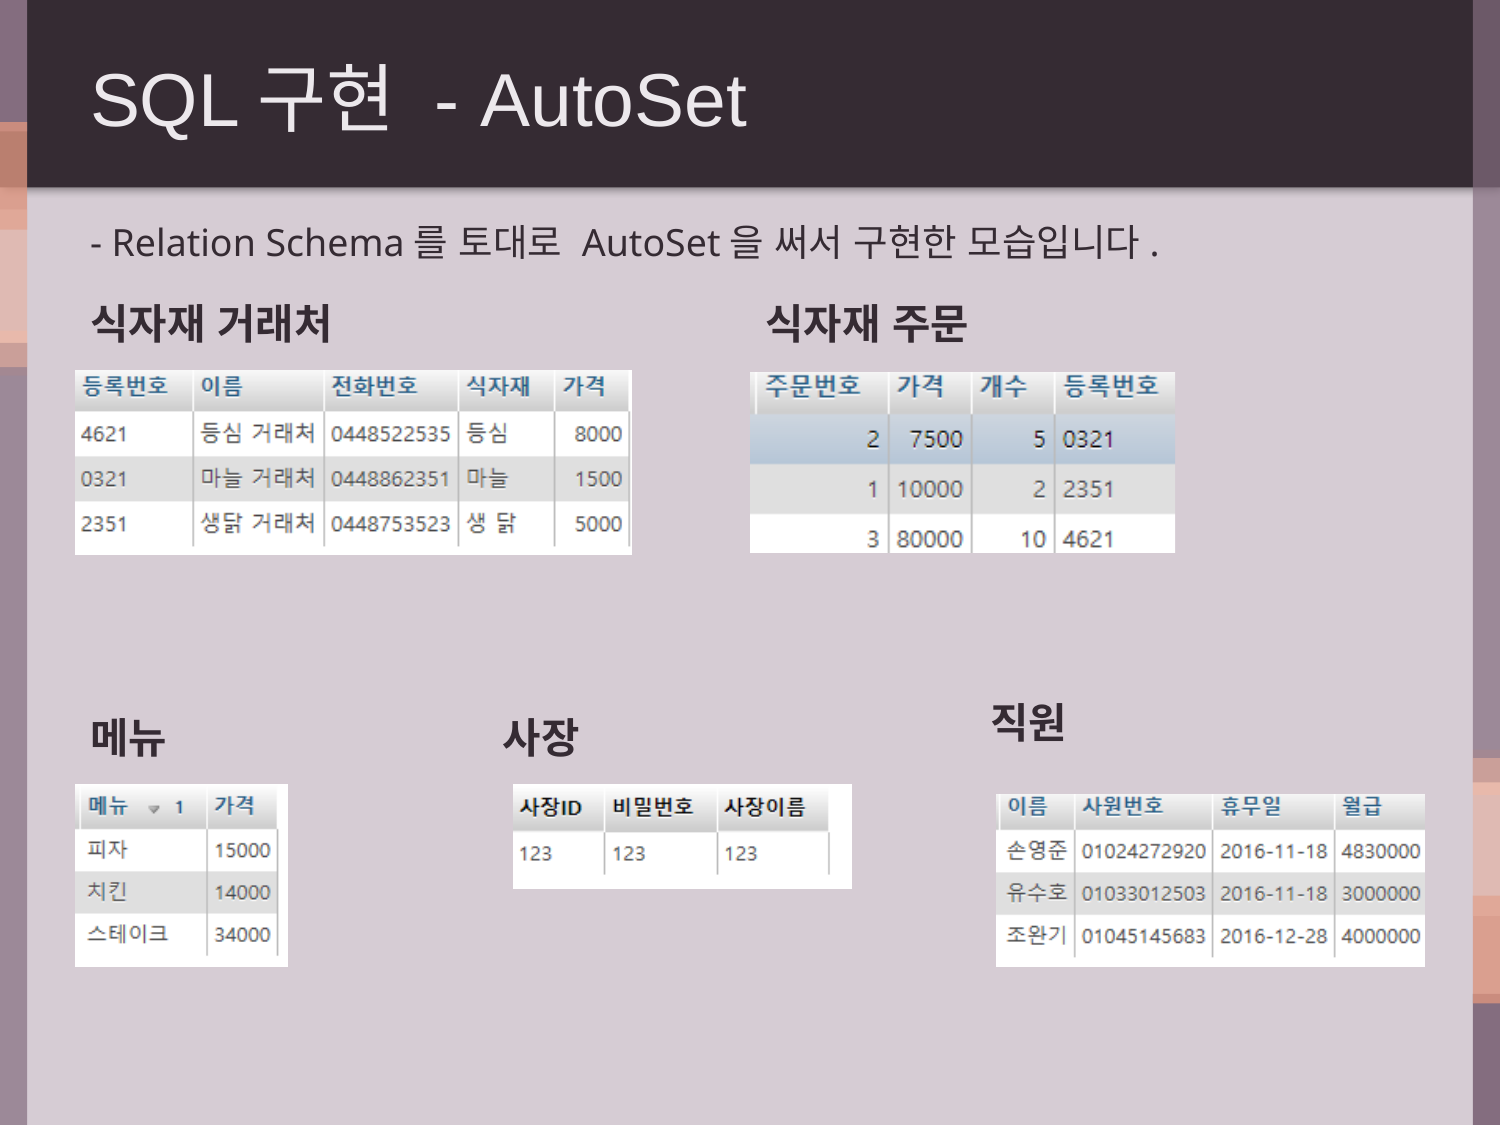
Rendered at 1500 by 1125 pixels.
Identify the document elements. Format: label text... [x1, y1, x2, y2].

text_box 식자재 거래처 [74, 290, 600, 370]
picture [996, 794, 1425, 967]
picture [74, 370, 632, 555]
picture [513, 784, 852, 889]
text_box 메뉴 [74, 704, 487, 785]
picture [74, 784, 288, 967]
text_box 사장 [487, 704, 1013, 785]
text_box 직원 [974, 689, 1500, 770]
text_box 식자재 주문 [749, 290, 1275, 371]
list - Relation Schema를 토대로 AutoSet을 써서 구현한 모습입니다. [75, 210, 1425, 291]
picture [749, 372, 1176, 553]
title SQL구현 - AutoSet [75, 31, 1425, 163]
